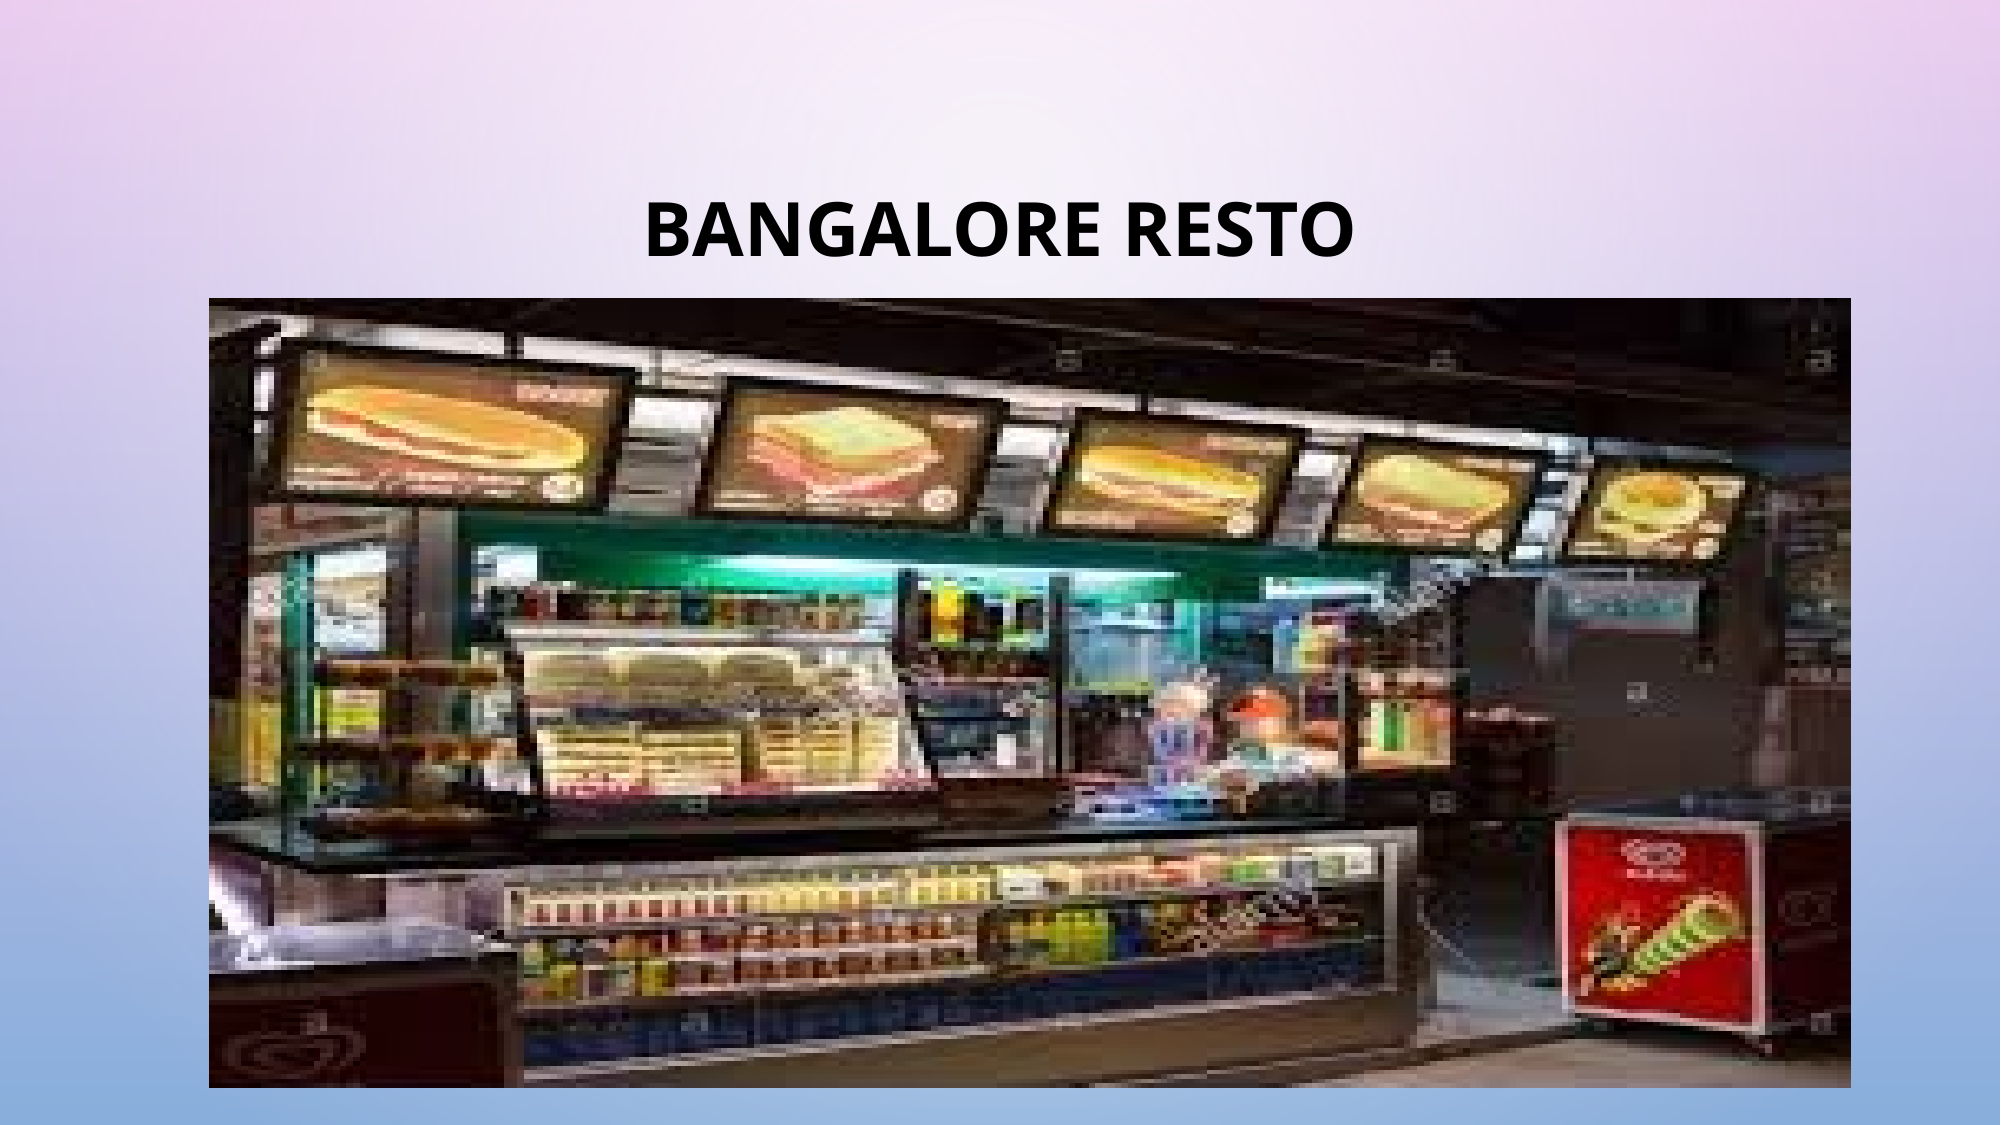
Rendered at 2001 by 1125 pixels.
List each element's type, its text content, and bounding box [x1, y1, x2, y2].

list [209, 298, 1851, 1089]
title Bangalore Resto [149, 101, 1851, 364]
